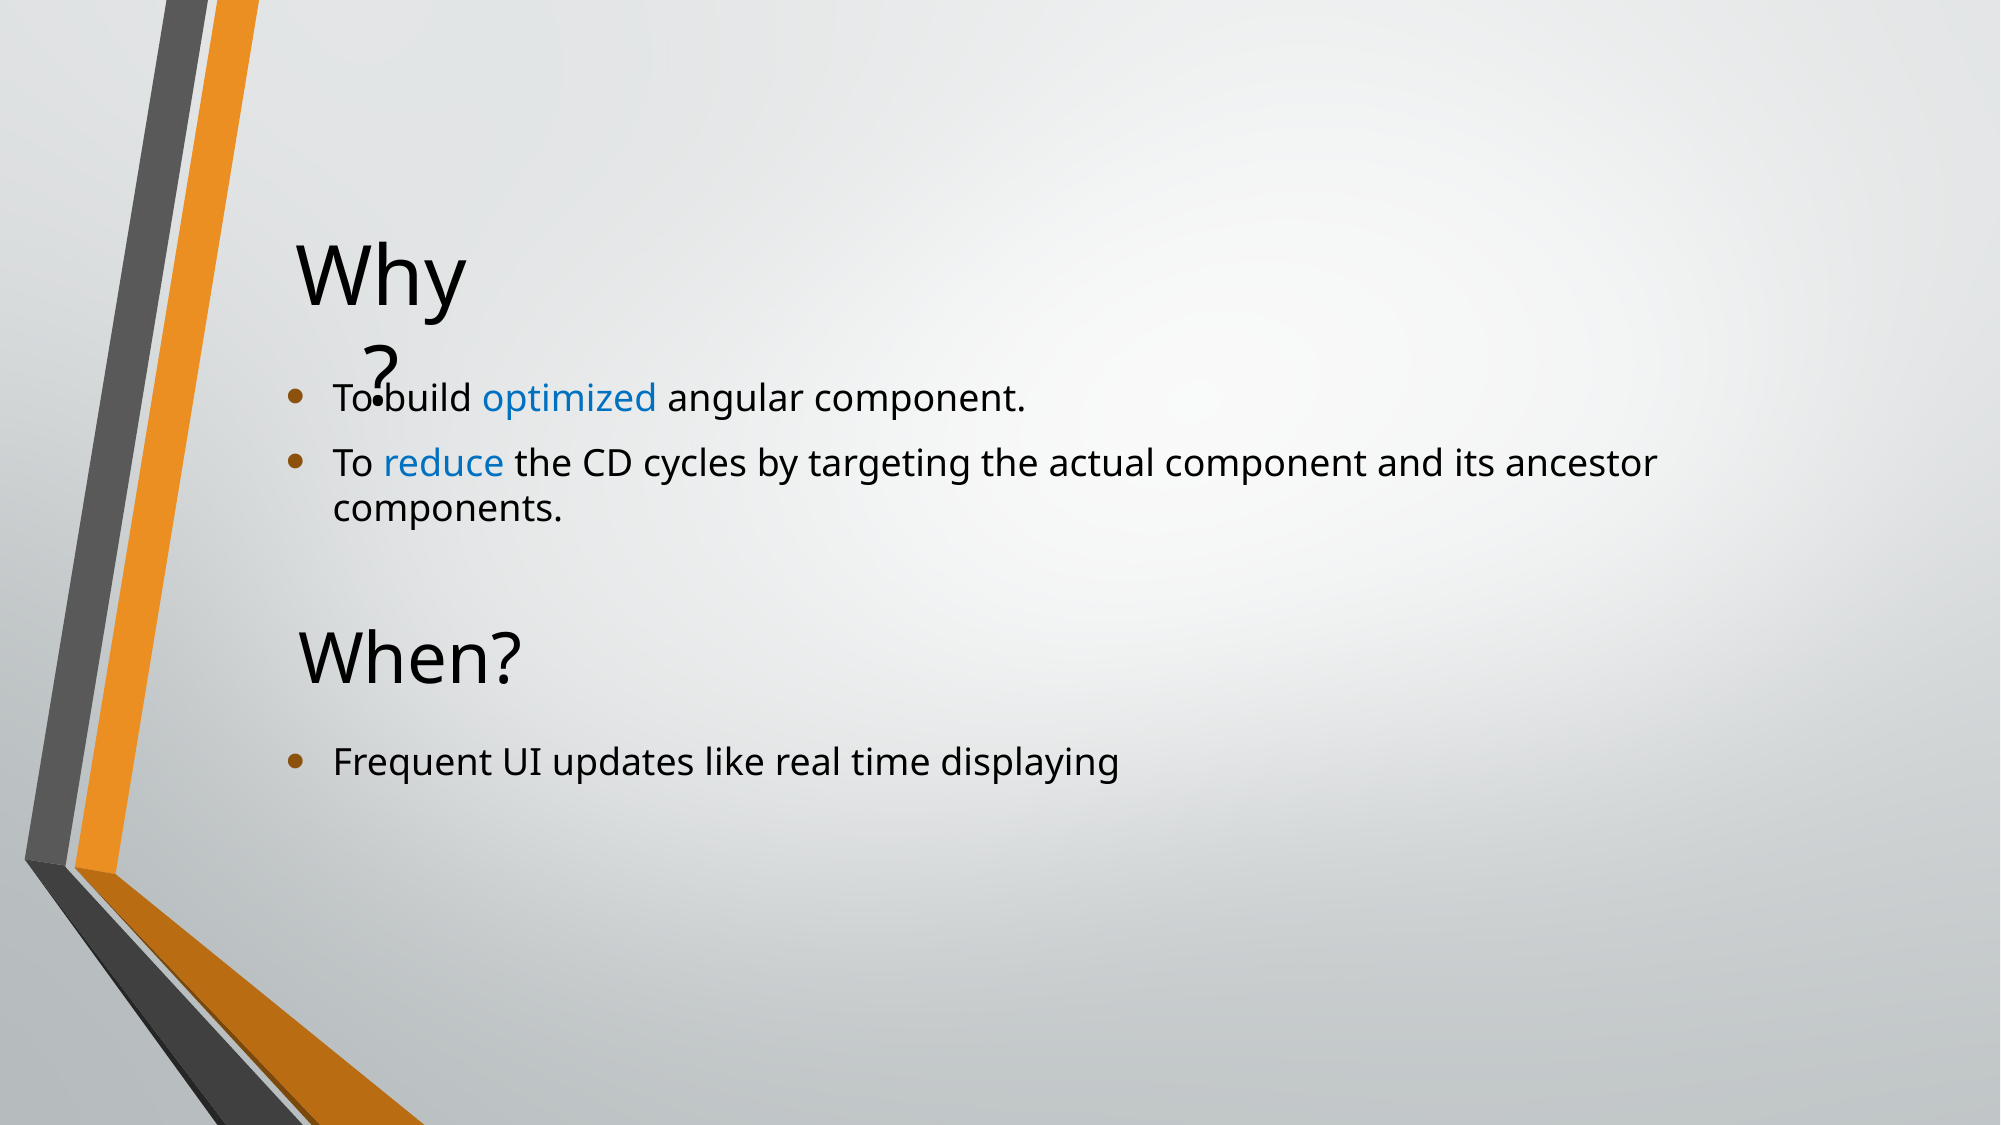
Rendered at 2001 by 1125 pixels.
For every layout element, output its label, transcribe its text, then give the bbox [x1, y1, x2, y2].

list To build optimized angular component. To reduce the CD cycles by targeting the actual component and its ancestor components. [270, 360, 1725, 542]
title Why? [270, 240, 493, 360]
list Frequent UI updates like real time displaying [270, 670, 1725, 852]
text_box When? [270, 574, 550, 670]
